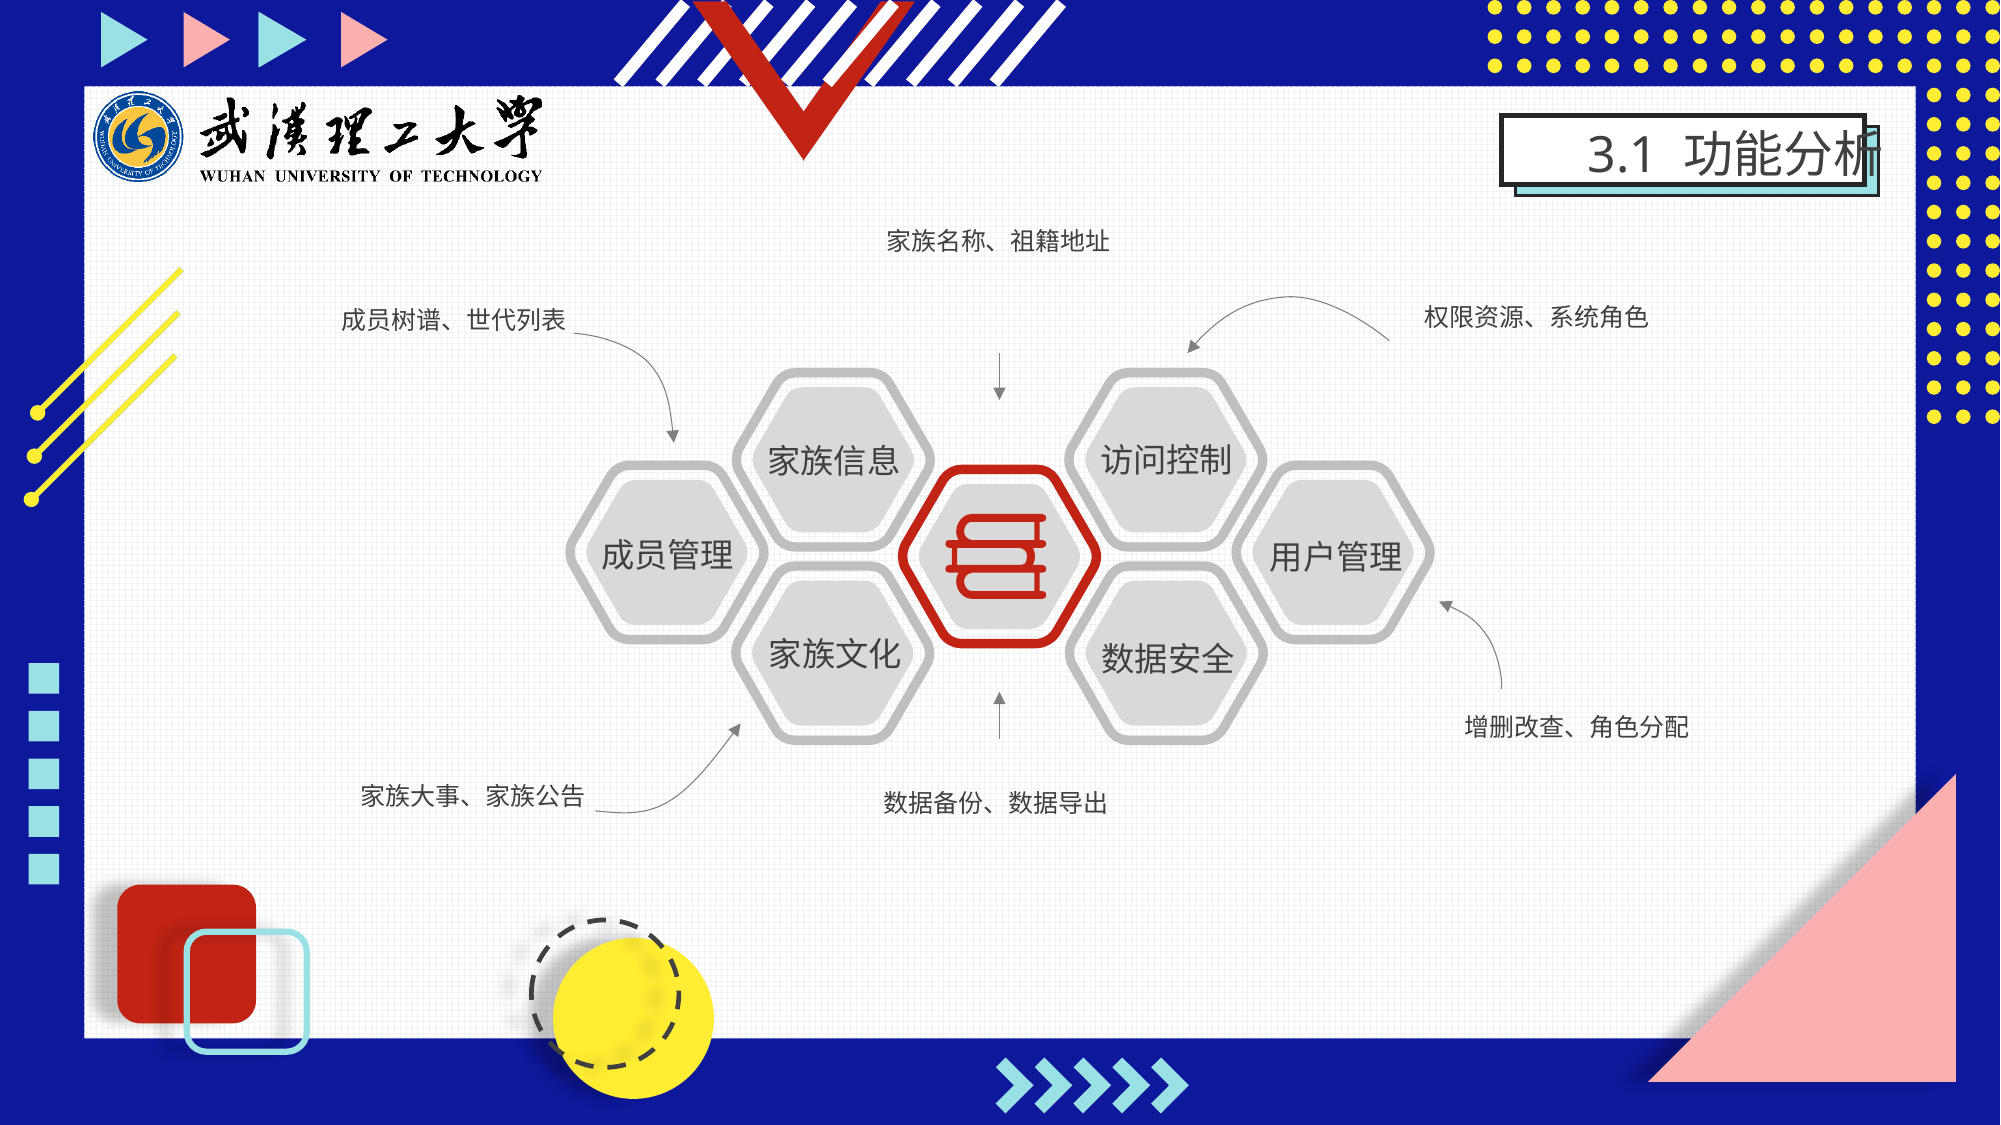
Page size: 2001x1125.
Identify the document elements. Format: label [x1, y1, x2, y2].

text_box [276, 284, 674, 443]
text_box [1187, 282, 1665, 380]
text_box [1501, 115, 1929, 196]
text_box [735, 565, 930, 741]
text_box [854, 691, 1137, 866]
text_box [902, 469, 1097, 644]
text_box [1068, 372, 1263, 548]
text_box [857, 206, 1140, 400]
text_box [1069, 565, 1264, 741]
text_box [570, 465, 764, 640]
text_box [1414, 601, 1705, 789]
text_box [295, 723, 741, 859]
text_box [1236, 465, 1430, 640]
text_box [736, 372, 931, 548]
picture [93, 91, 542, 182]
